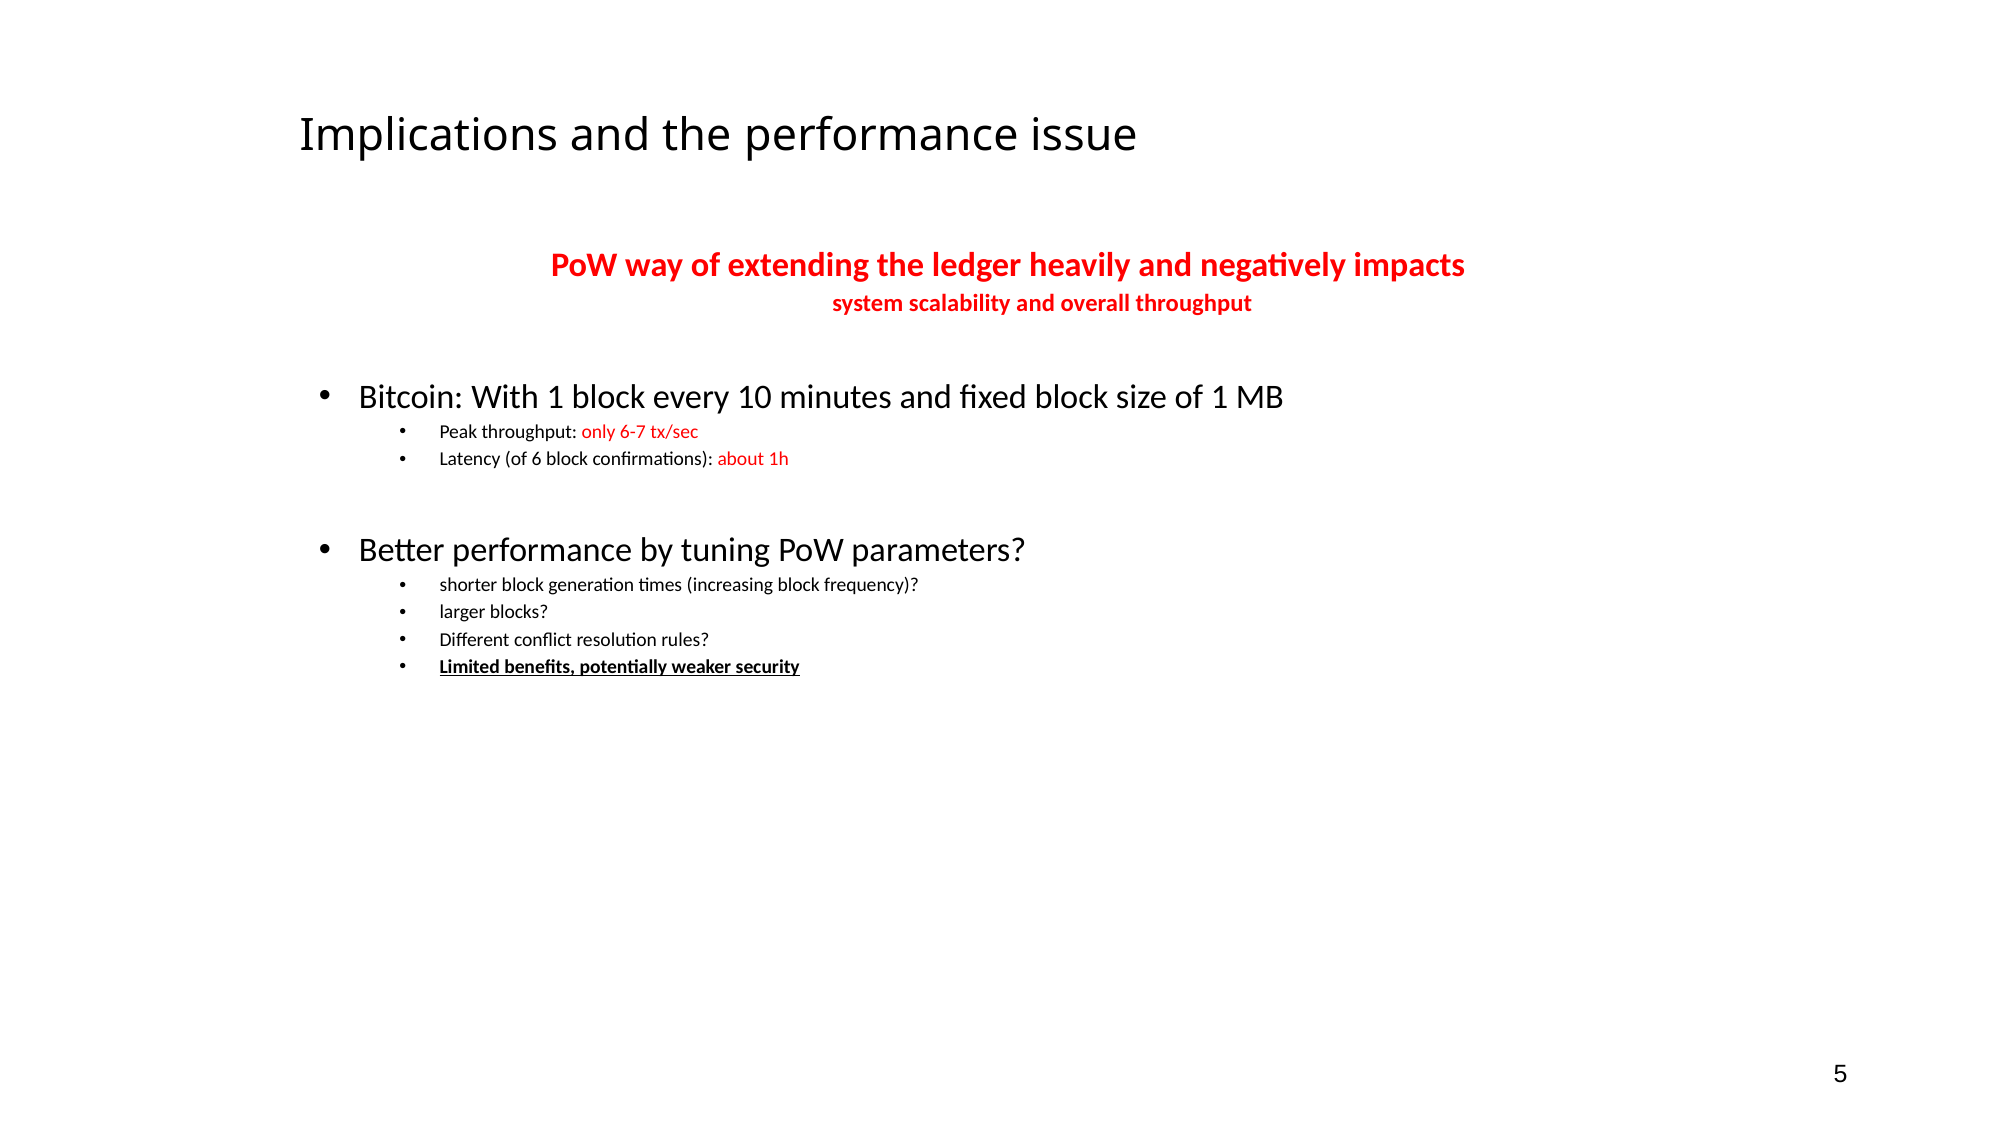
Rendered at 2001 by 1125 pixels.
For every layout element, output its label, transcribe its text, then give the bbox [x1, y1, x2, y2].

title Implications and the performance issue [284, 104, 1710, 168]
slide_number 5 [1412, 1042, 1863, 1103]
list PoW way of extending the ledger heavily and negatively impacts system scalability and overall throughput Bitcoin: With 1 block every 10 minutes and fixed block size of 1 MB Peak throughput: only 6-7 tx/sec Latency (of 6 block confirmations): about 1h Better performance by tuning PoW parameters? shorter block generation times (increasing block frequency)? larger blocks? Different conflict resolution rules? Limited benefits, potentially weaker security [303, 239, 1721, 690]
